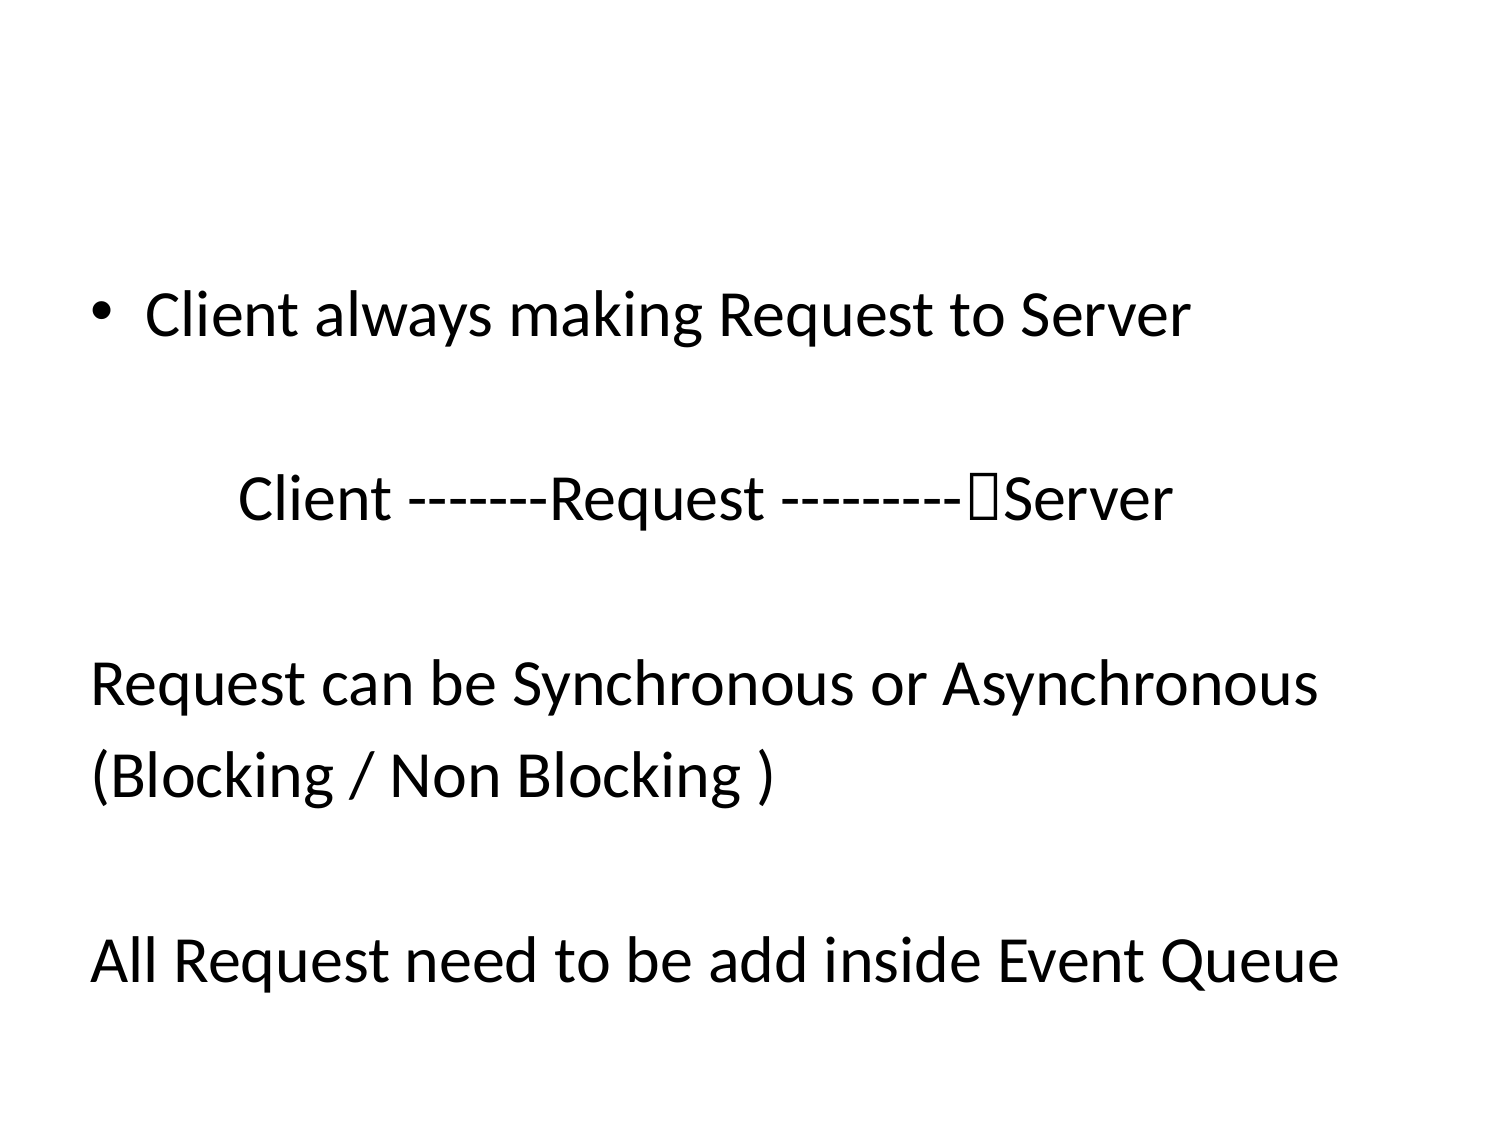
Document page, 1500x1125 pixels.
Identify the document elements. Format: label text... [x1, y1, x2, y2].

list Client always making Request to Server Client -------Request ---------Server Request can be Synchronous or Asynchronous (Blocking / Non Blocking ) All Request need to be add inside Event Queue [75, 262, 1425, 1005]
